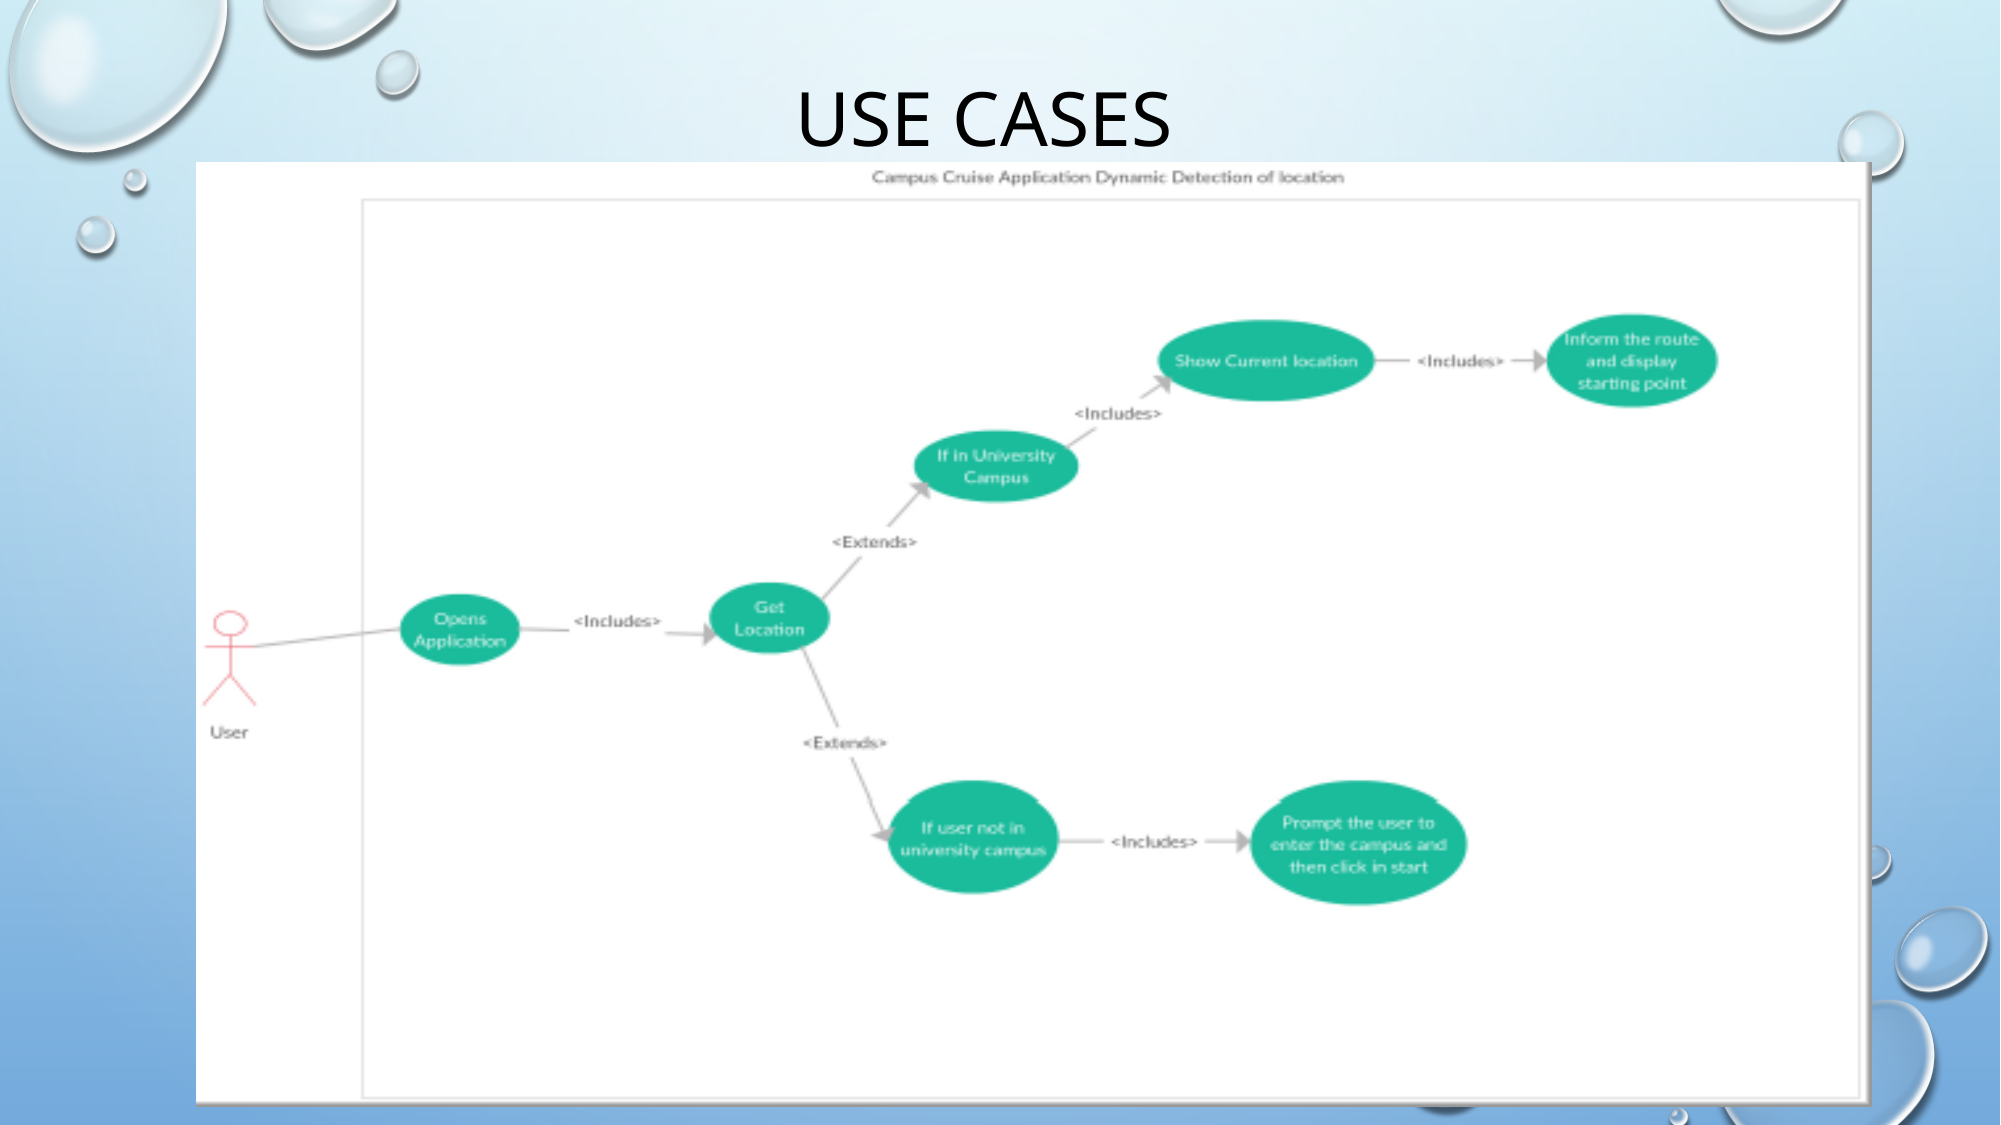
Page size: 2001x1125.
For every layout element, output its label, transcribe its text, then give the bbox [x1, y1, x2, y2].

title use cases [124, 27, 1825, 218]
picture [0, 0, 2000, 1125]
